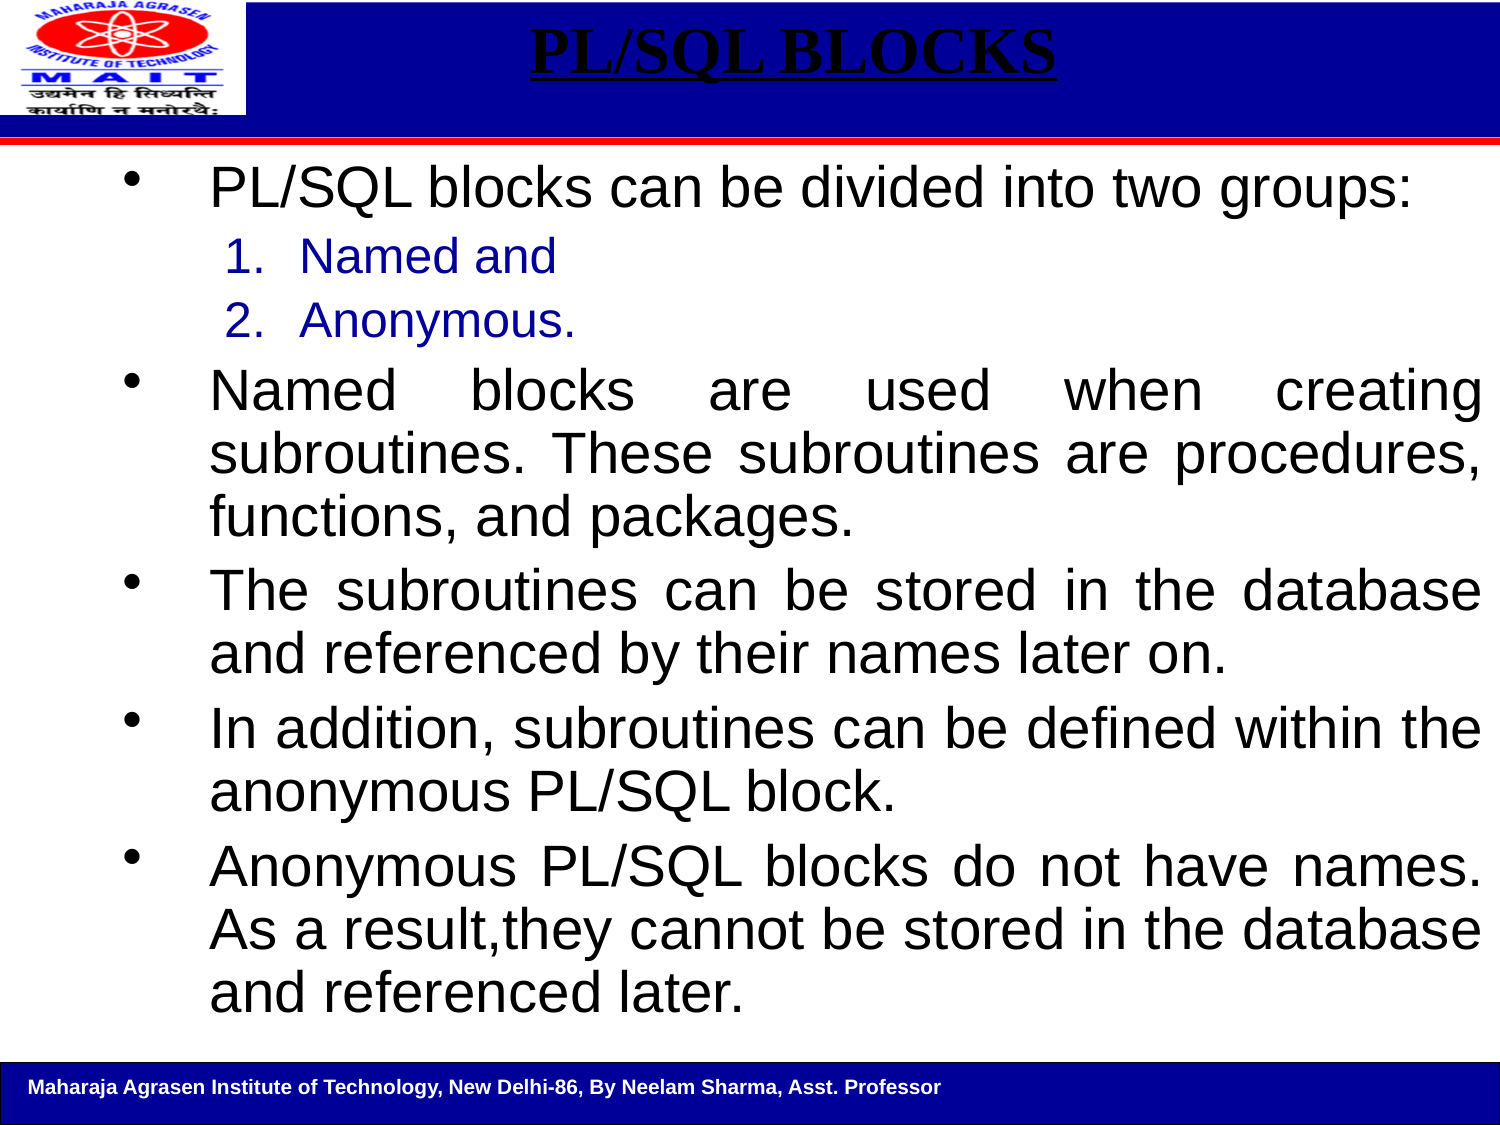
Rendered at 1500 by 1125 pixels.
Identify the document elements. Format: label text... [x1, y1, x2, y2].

title PL/SQL BLOCKS [137, 0, 1450, 138]
subtitle PL/SQL blocks can be divided into two groups: Named and Anonymous. Named blocks are used when creating subroutines. These subroutines are procedures, functions, and packages. The subroutines can be stored in the database and referenced by their names later on. In addition, subroutines can be defined within the anonymous PL/SQL block. Anonymous PL/SQL blocks do not have names. As a result,they cannot be stored in the database and referenced later. [49, 149, 1500, 1001]
picture [0, 1, 137, 115]
